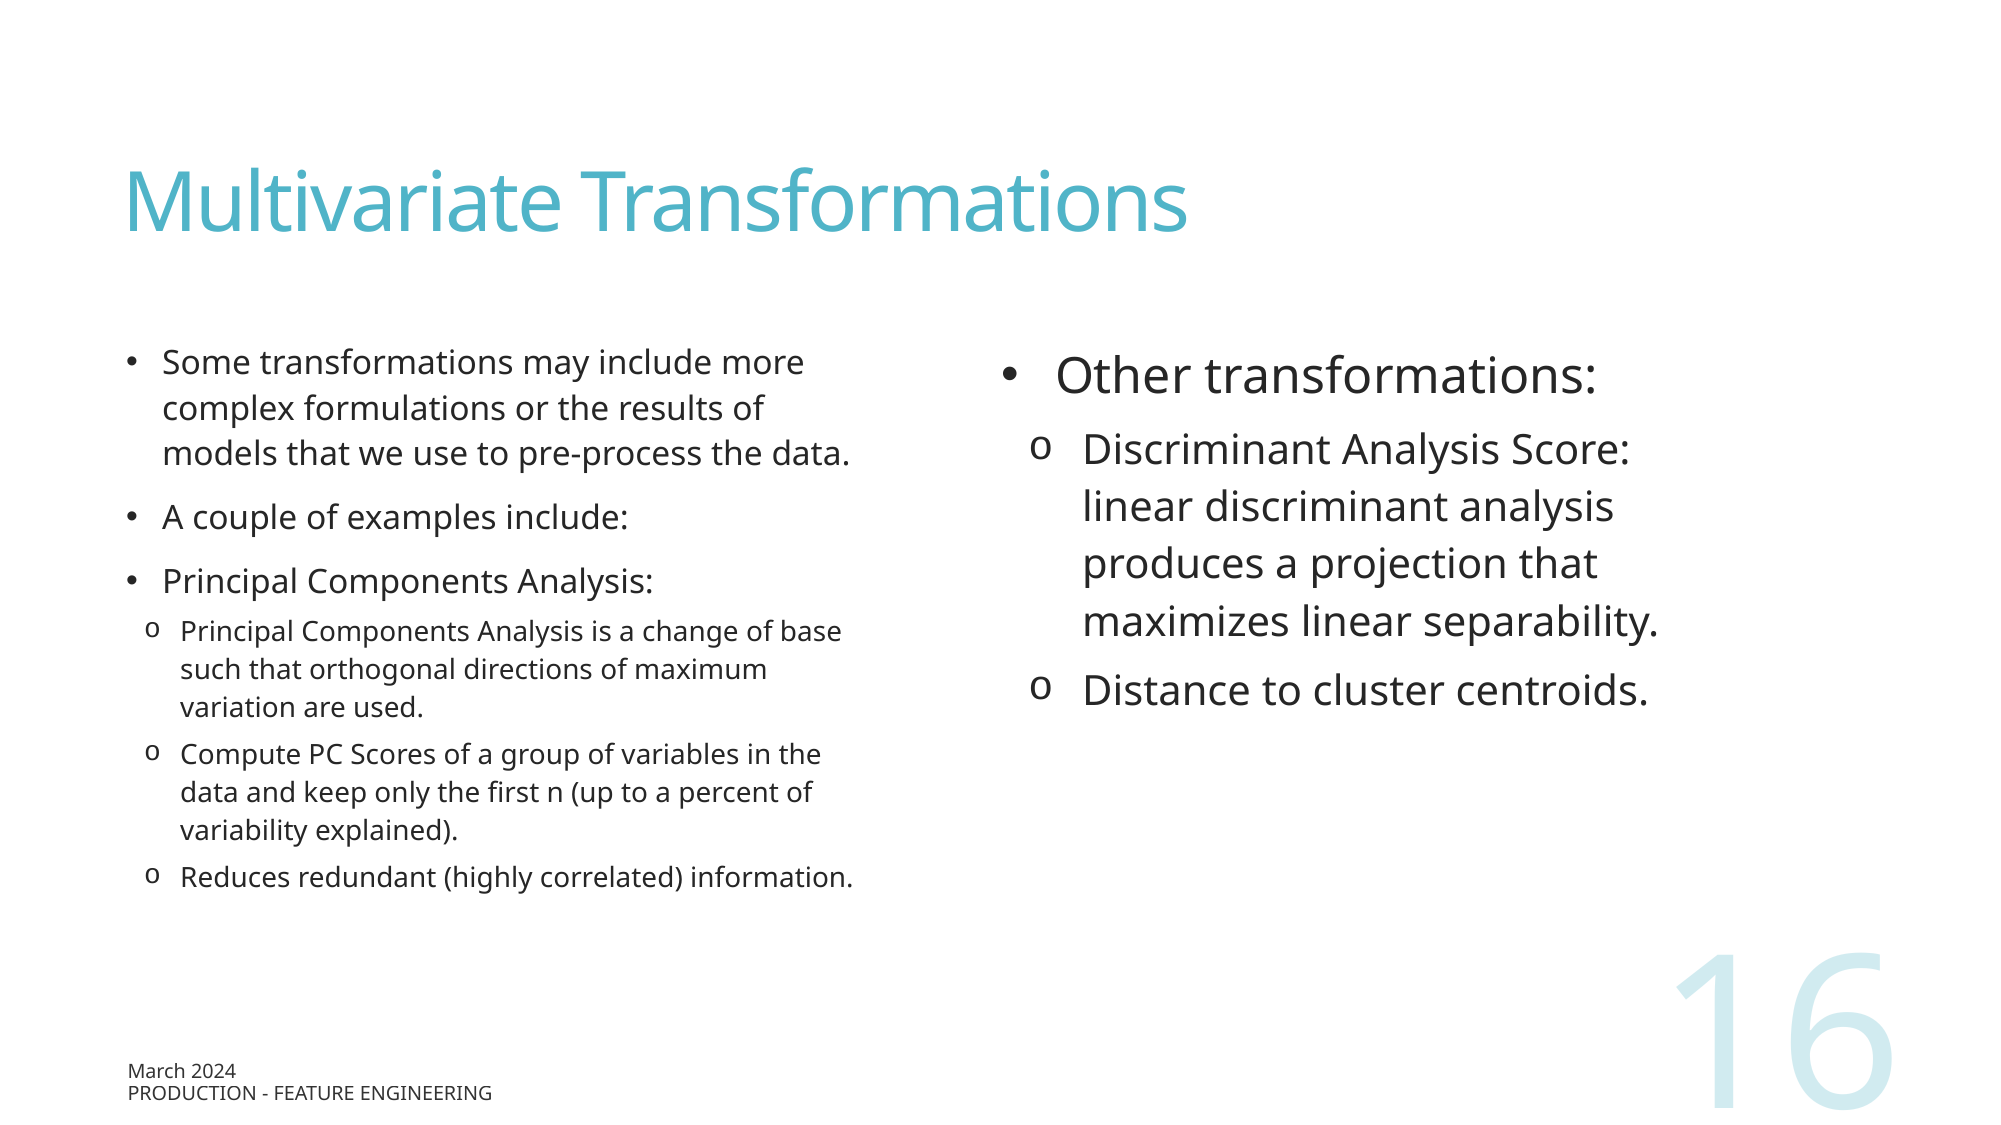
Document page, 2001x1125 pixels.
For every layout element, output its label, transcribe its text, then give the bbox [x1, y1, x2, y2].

list Other transformations: Discriminant Analysis Score: linear discriminant analysis produces a projection that maximizes linear separability. Distance to cluster centroids. [986, 327, 1752, 946]
slide_number 16 [1437, 963, 1918, 1125]
footer Production - Feature Engineering [112, 1075, 938, 1113]
list Some transformations may include more complex formulations or the results of models that we use to pre-process the data. A couple of examples include: Principal Components Analysis: Principal Components Analysis is a change of base such that orthogonal directions of maximum variation are used. Compute PC Scores of a group of variables in the data and keep only the first n (up to a percent of variability explained). Reduces redundant (highly correlated) information. [111, 327, 876, 946]
title Multivariate Transformations [107, 81, 1875, 330]
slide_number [112, 1051, 788, 1075]
